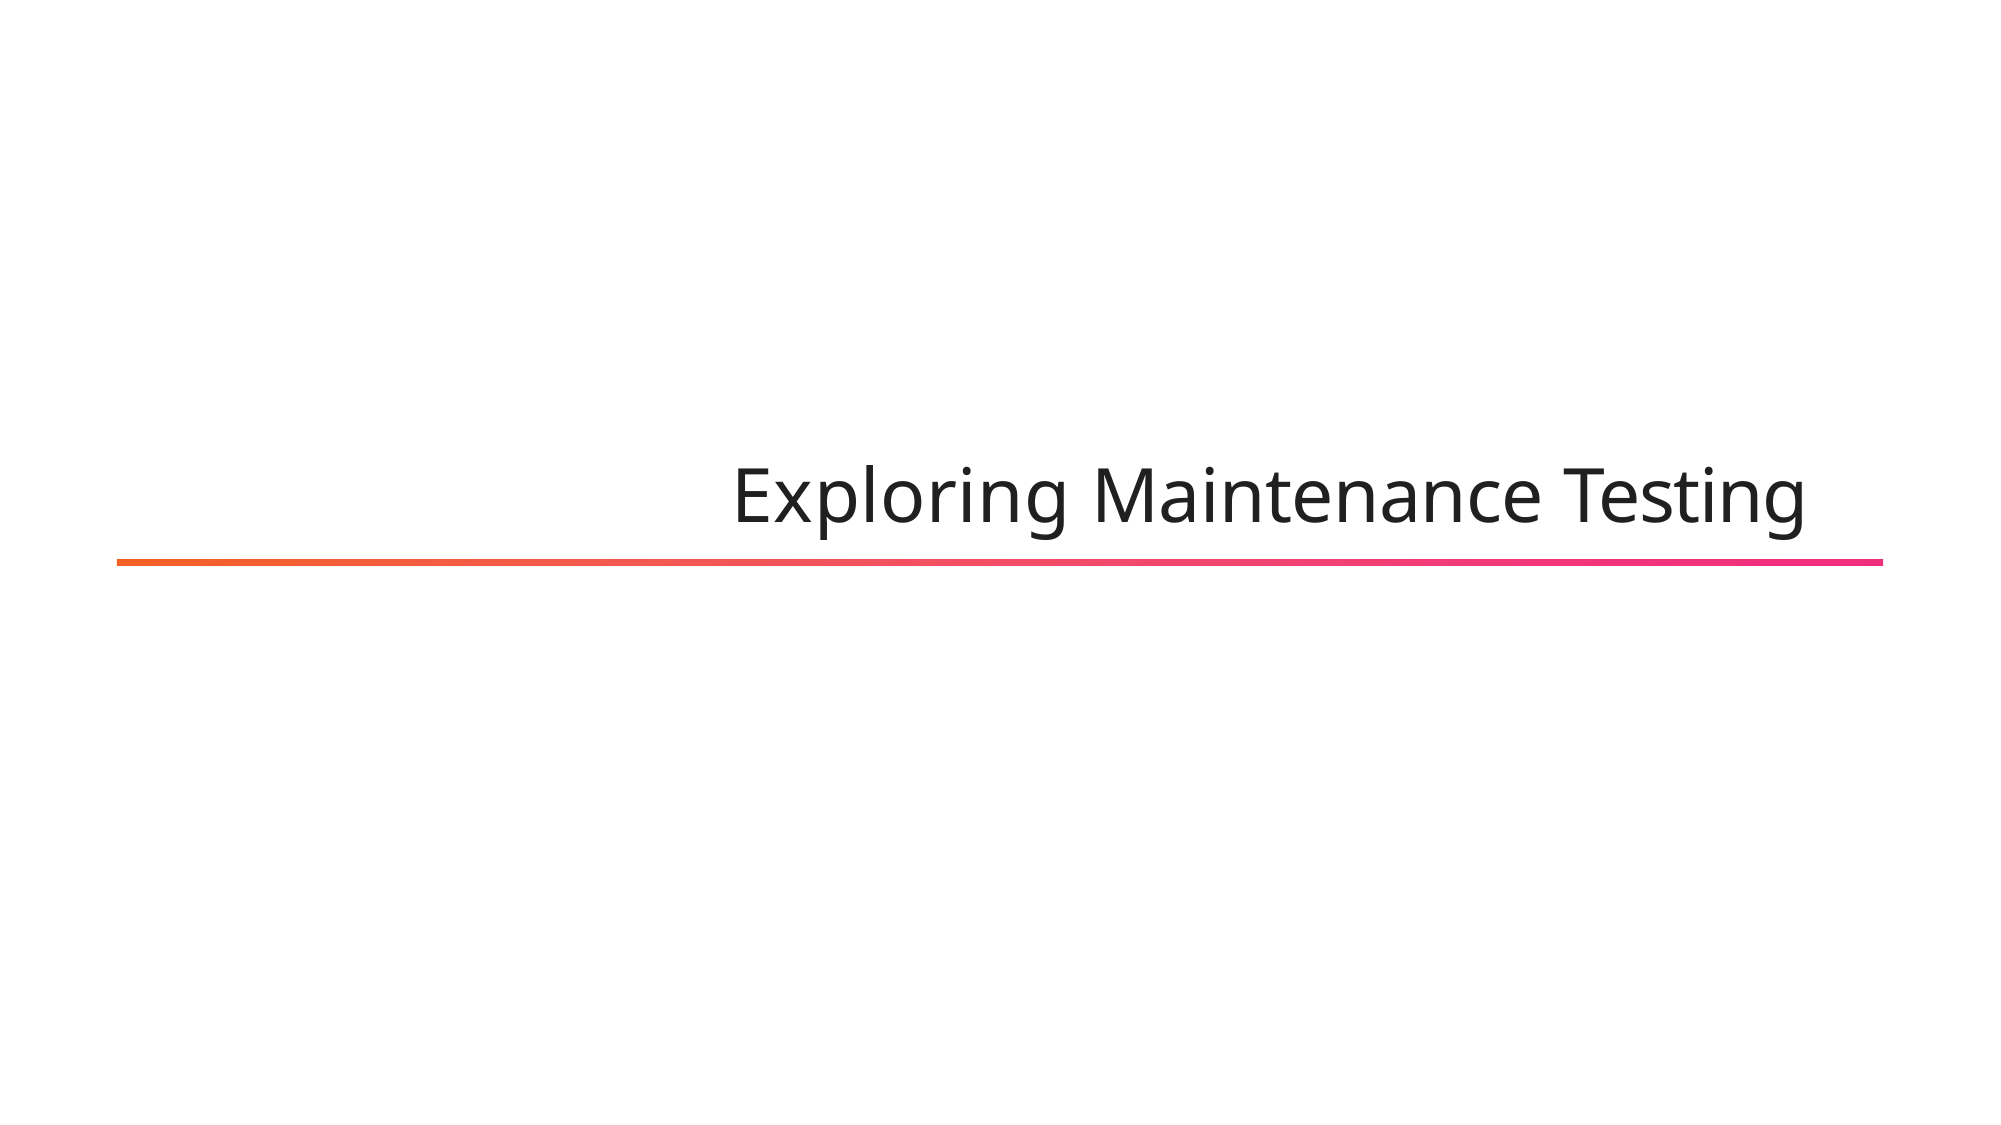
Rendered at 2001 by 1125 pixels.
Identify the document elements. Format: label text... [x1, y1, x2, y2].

title Exploring Maintenance Testing [729, 445, 1871, 636]
text_box [1871, 559, 1884, 566]
text_box [116, 559, 729, 566]
